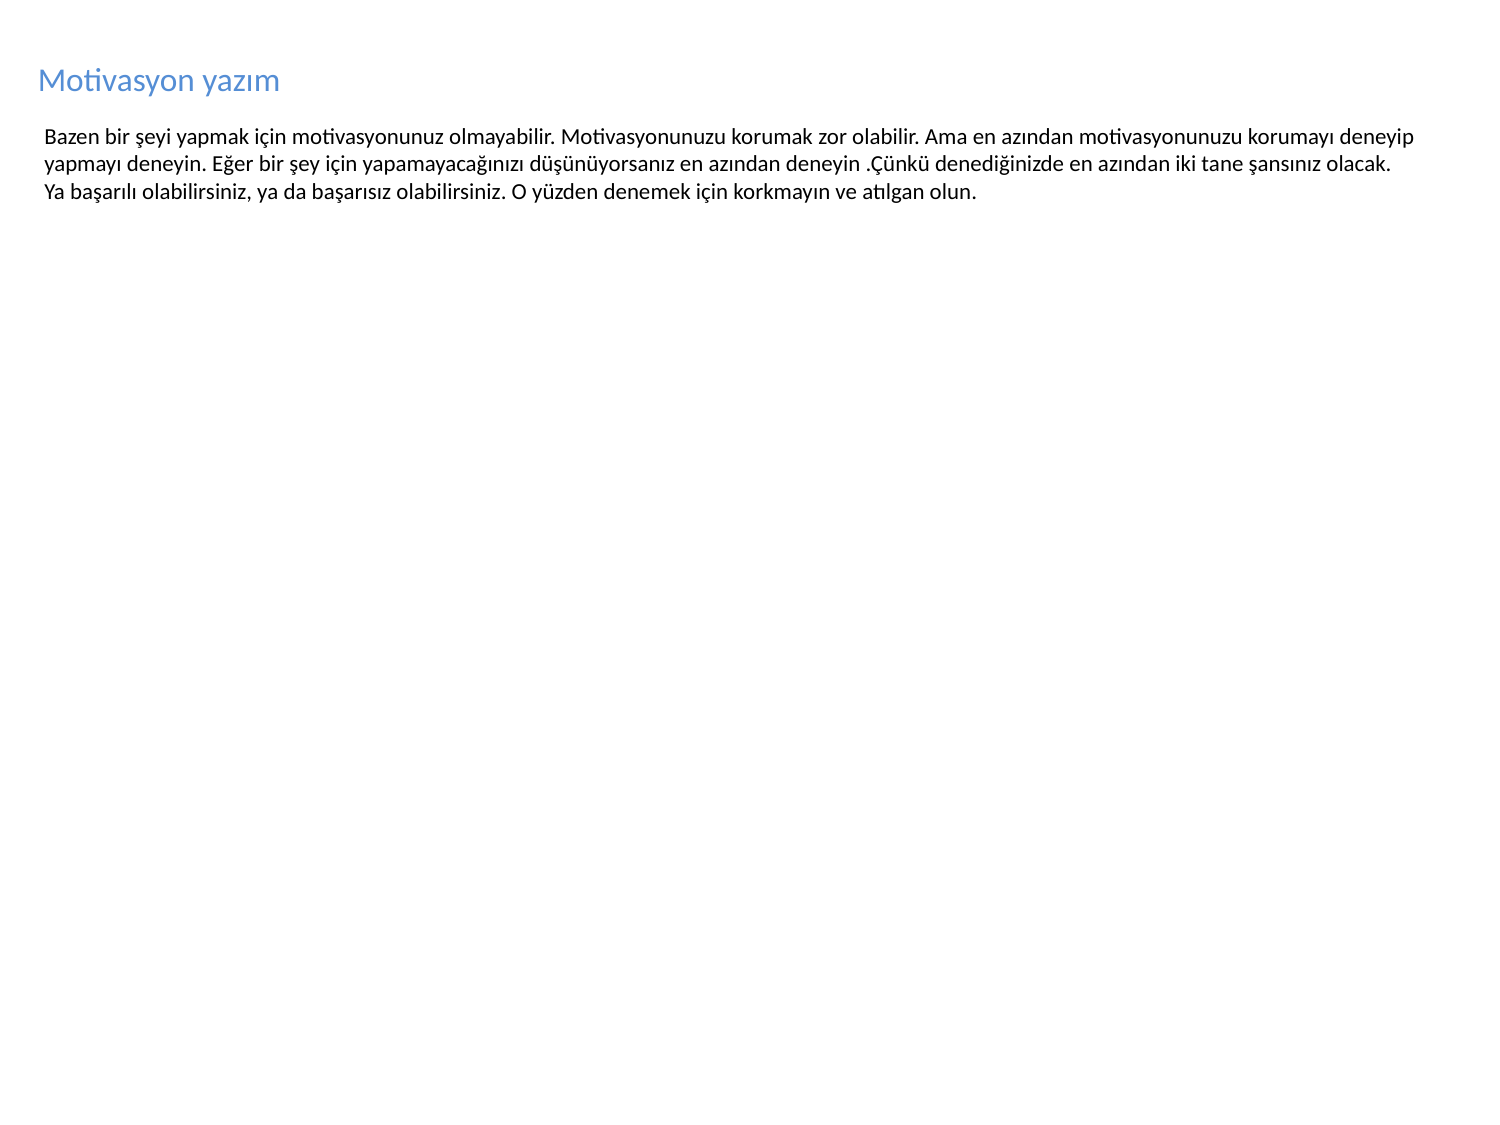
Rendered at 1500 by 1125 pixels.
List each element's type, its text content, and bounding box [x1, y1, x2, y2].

title Motivasyon yazım [0, 30, 632, 126]
subtitle Bazen bir şeyi yapmak için motivasyonunuz olmayabilir. Motivasyonunuzu korumak zor olabilir. Ama en azından motivasyonunuzu korumayı deneyip yapmayı deneyin. Eğer bir şey için yapamayacağınızı düşünüyorsanız en azından deneyin .Çünkü denediğinizde en azından iki tane şansınız olacak. Ya başarılı olabilirsiniz, ya da başarısız olabilirsiniz. O yüzden denemek için korkmayın ve atılgan olun. [29, 113, 1436, 402]
